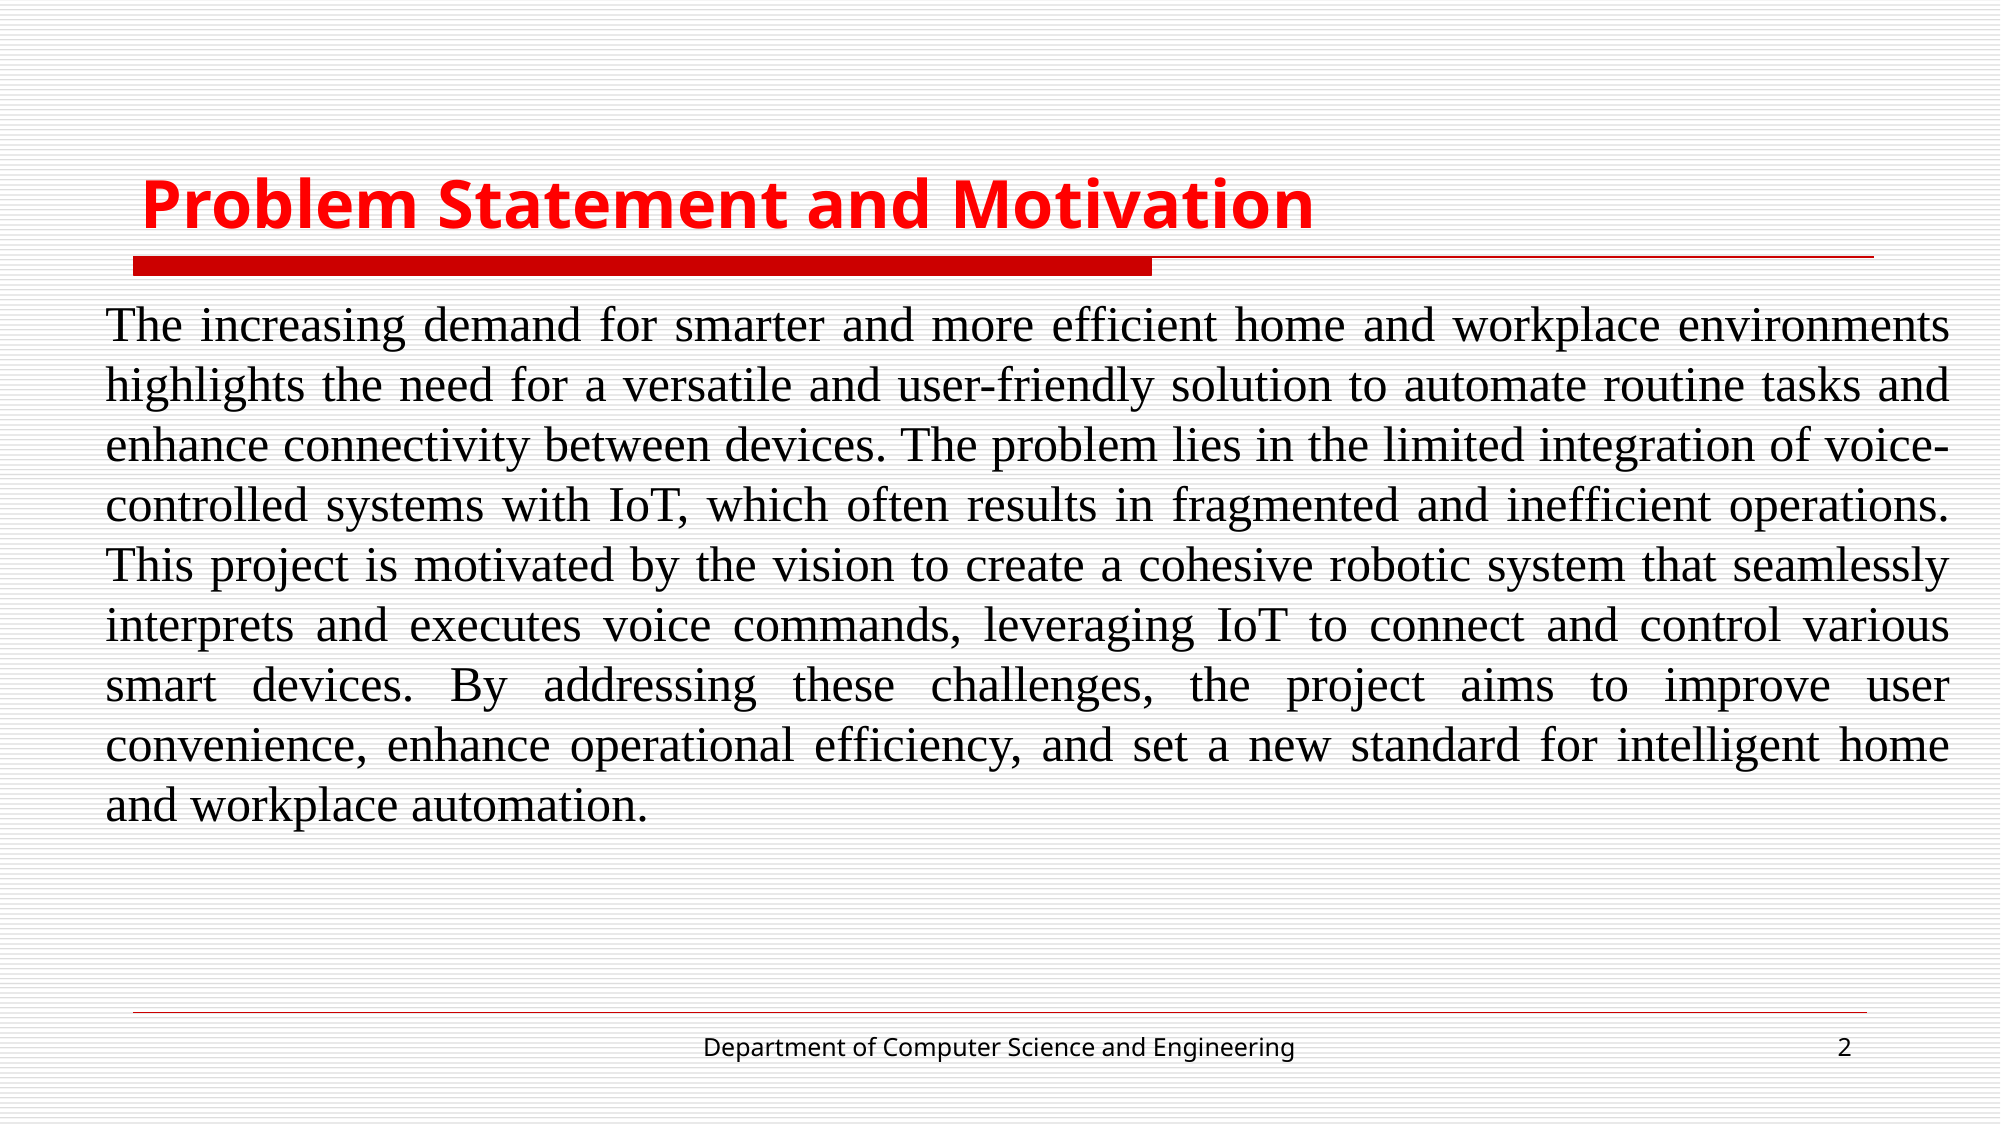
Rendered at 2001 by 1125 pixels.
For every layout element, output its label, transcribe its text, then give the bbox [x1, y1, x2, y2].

title Problem Statement and Motivation [125, 50, 1876, 250]
footer Department of Computer Science and Engineering [683, 1024, 1317, 1103]
picture [0, 0, 2001, 1125]
slide_number 2 [1433, 1024, 1867, 1103]
list The increasing demand for smarter and more efficient home and workplace environments highlights the need for a versatile and user-friendly solution to automate routine tasks and enhance connectivity between devices. The problem lies in the limited integration of voice-controlled systems with IoT, which often results in fragmented and inefficient operations. This project is motivated by the vision to create a cohesive robotic system that seamlessly interprets and executes voice commands, leveraging IoT to connect and control various smart devices. By addressing these challenges, the project aims to improve user convenience, enhance operational efficiency, and set a new standard for intelligent home and workplace automation. [90, 284, 1968, 985]
